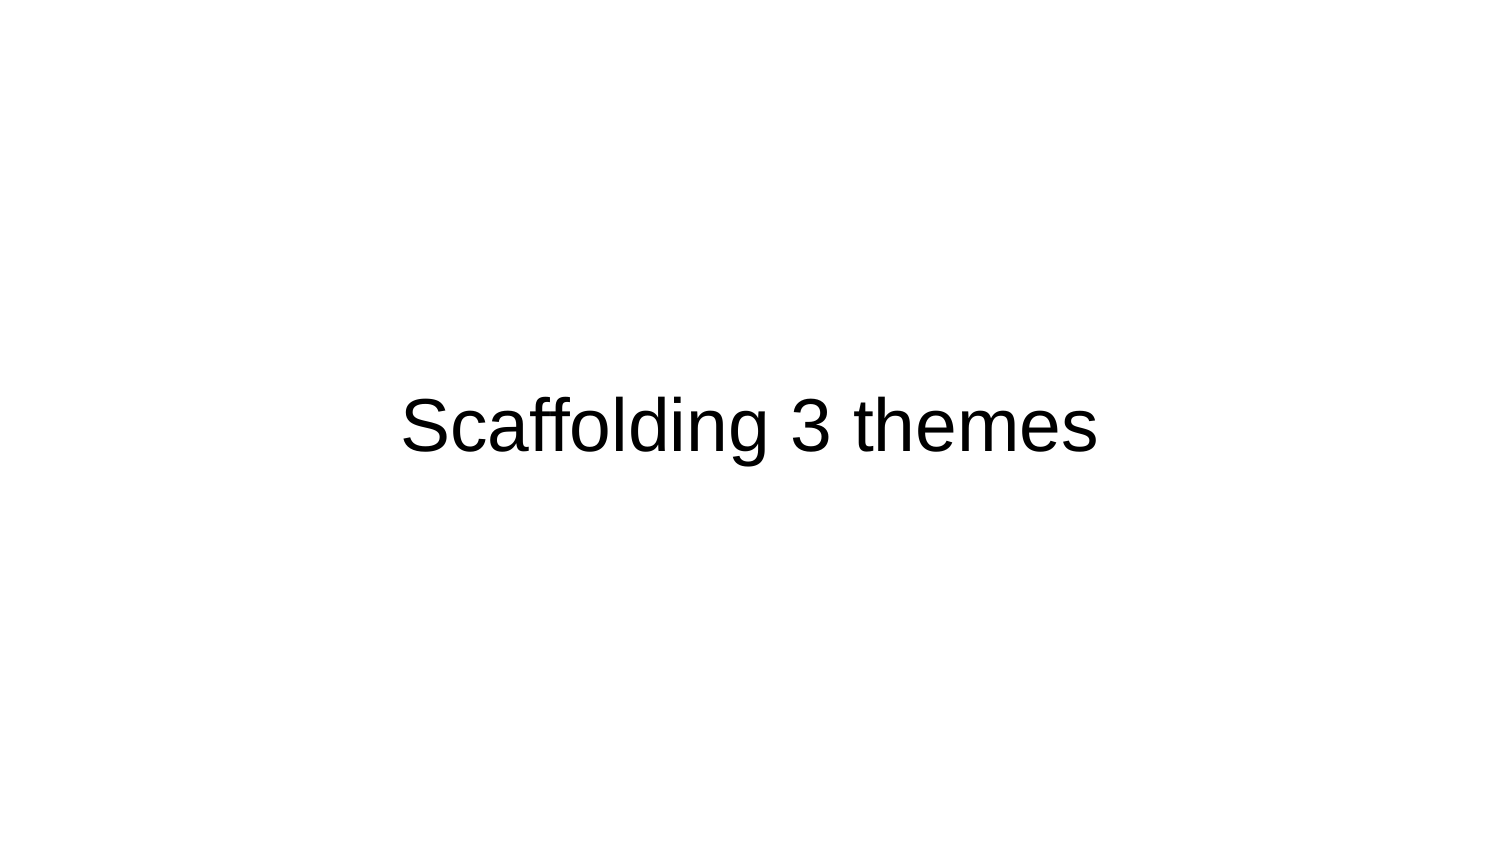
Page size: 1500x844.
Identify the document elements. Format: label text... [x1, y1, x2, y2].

title Scaffolding 3 themes [51, 352, 1449, 491]
